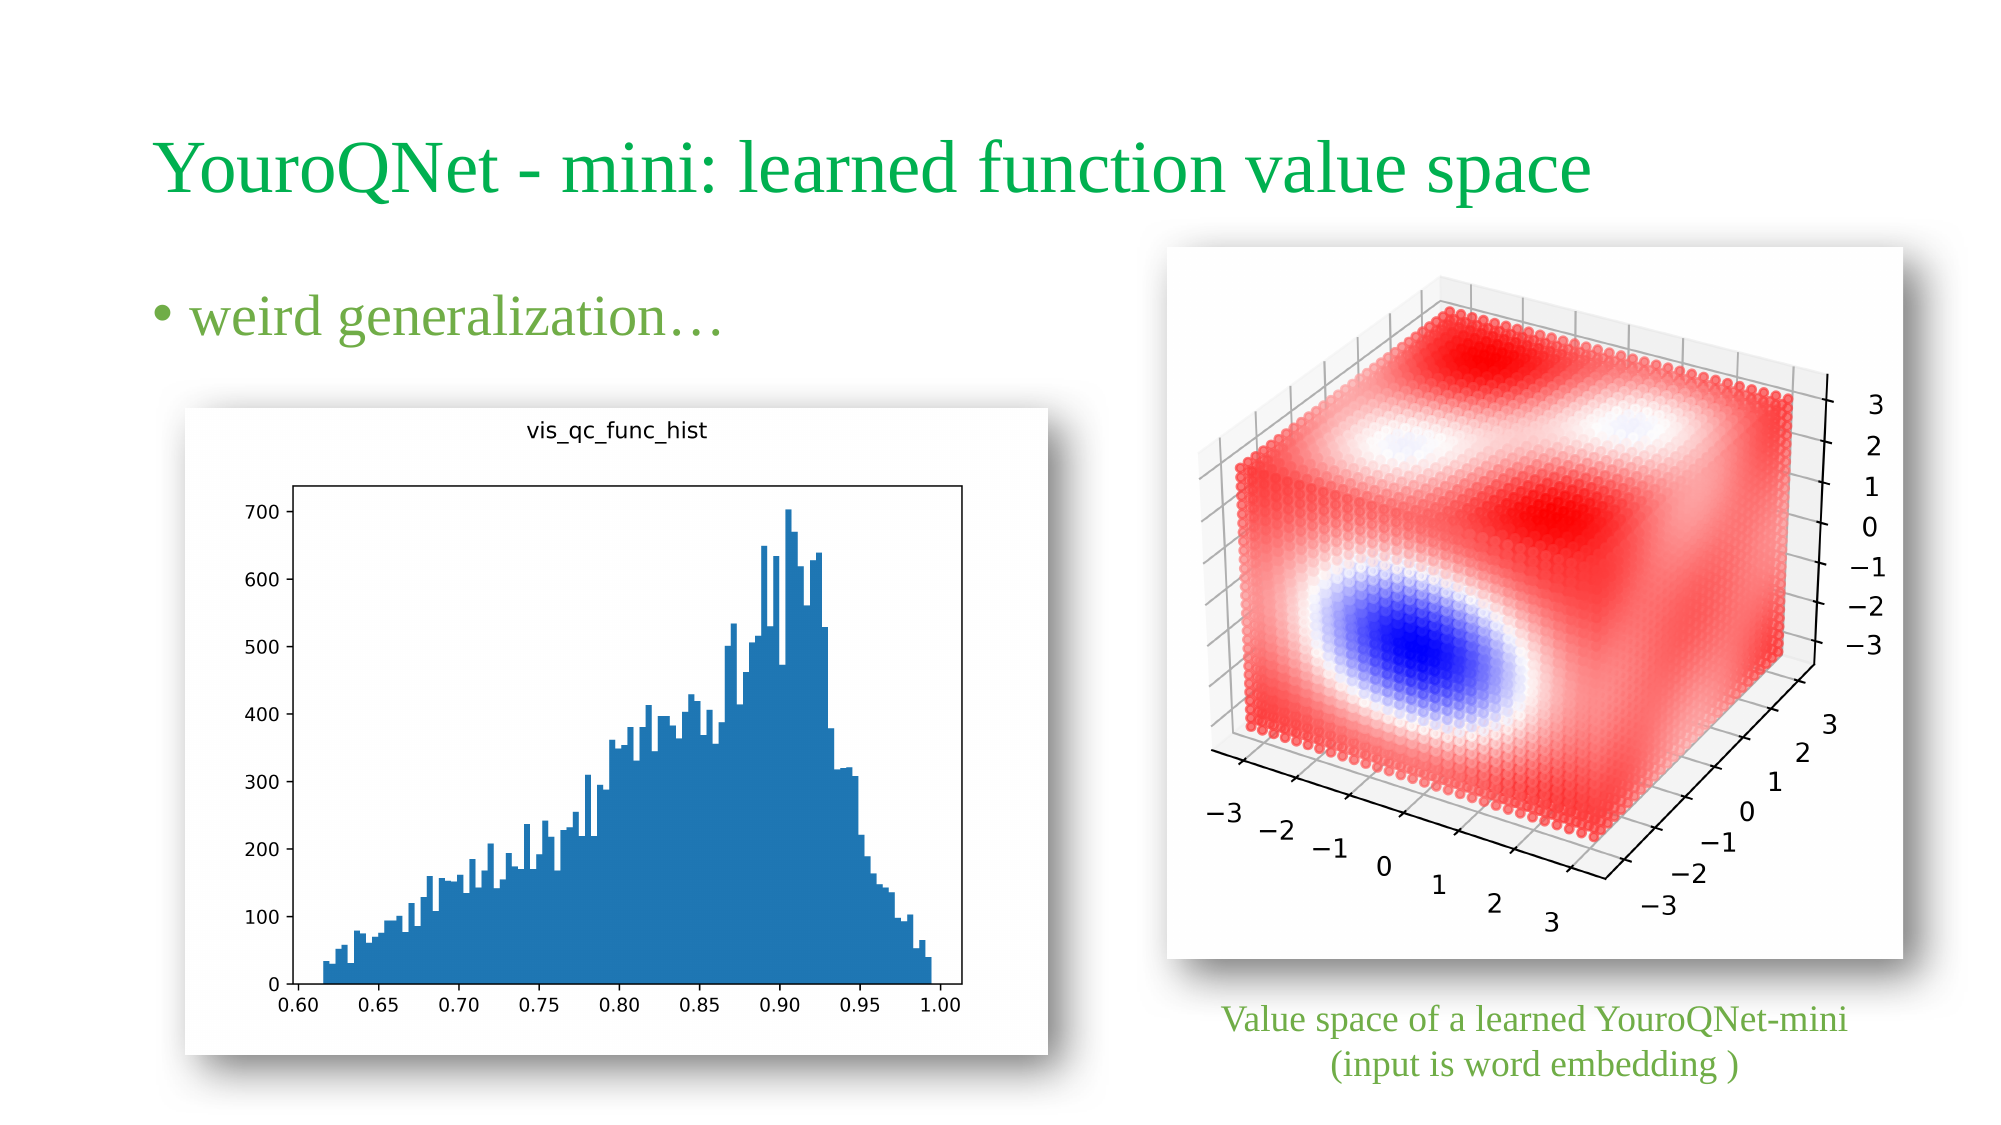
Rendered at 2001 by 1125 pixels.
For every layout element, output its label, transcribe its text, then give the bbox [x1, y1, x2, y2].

title YouroQNet - mini: learned function value space [137, 59, 1863, 277]
picture [1167, 247, 1904, 959]
picture [185, 408, 1048, 1055]
list weird generalization… [137, 277, 1166, 992]
